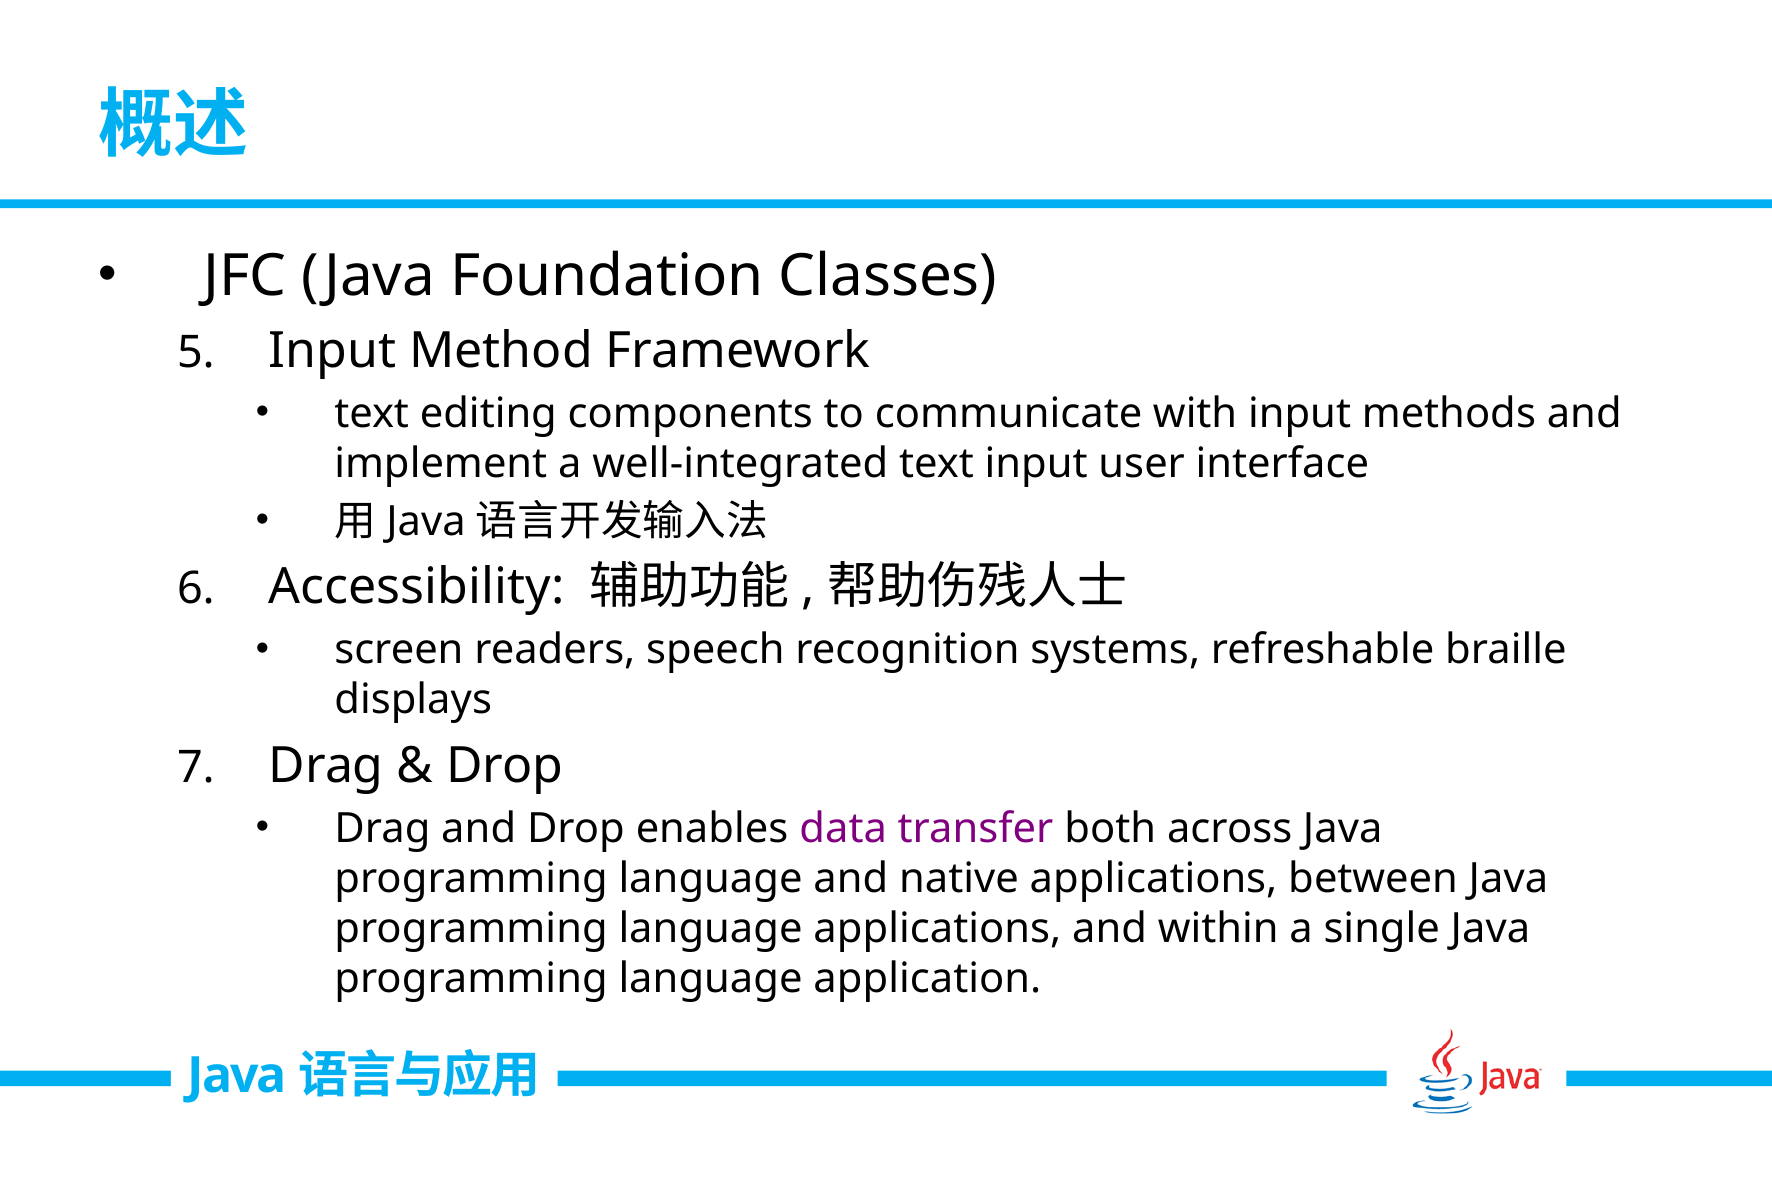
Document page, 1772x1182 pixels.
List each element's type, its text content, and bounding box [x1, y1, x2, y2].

list JFC (Java Foundation Classes) Input Method Framework text editing components to communicate with input methods and implement a well-integrated text input user interface 用Java语言开发输入法 Accessibility: 辅助功能,帮助伤残人士 screen readers, speech recognition systems, refreshable braille displays Drag & Drop Drag and Drop enables data transfer both across Java programming language and native applications, between Java programming language applications, and within a single Java programming language application. [80, 228, 1677, 1009]
title 概述 [80, 73, 1677, 168]
picture [1386, 1019, 1567, 1117]
